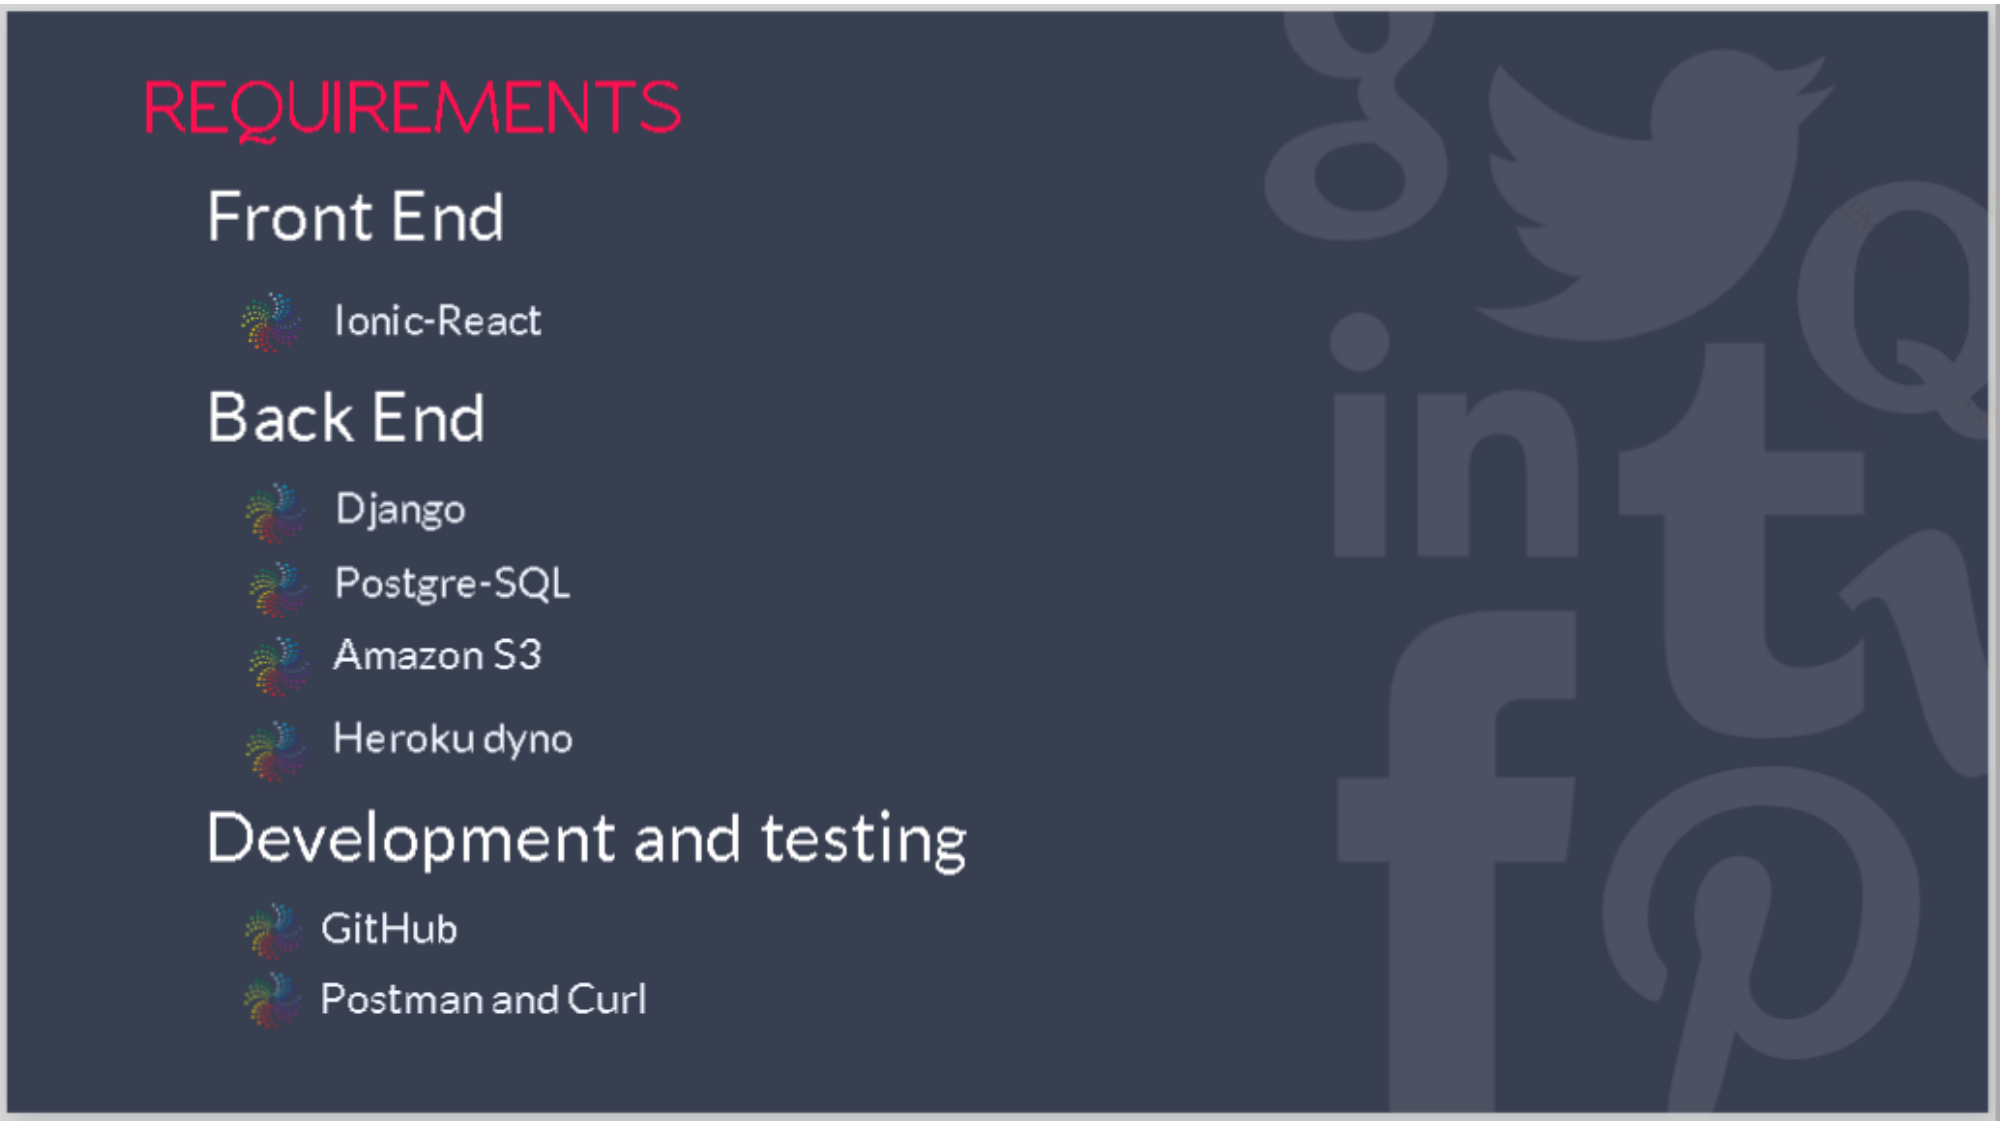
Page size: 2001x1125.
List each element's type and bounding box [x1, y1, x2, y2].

list [0, 4, 2000, 1121]
